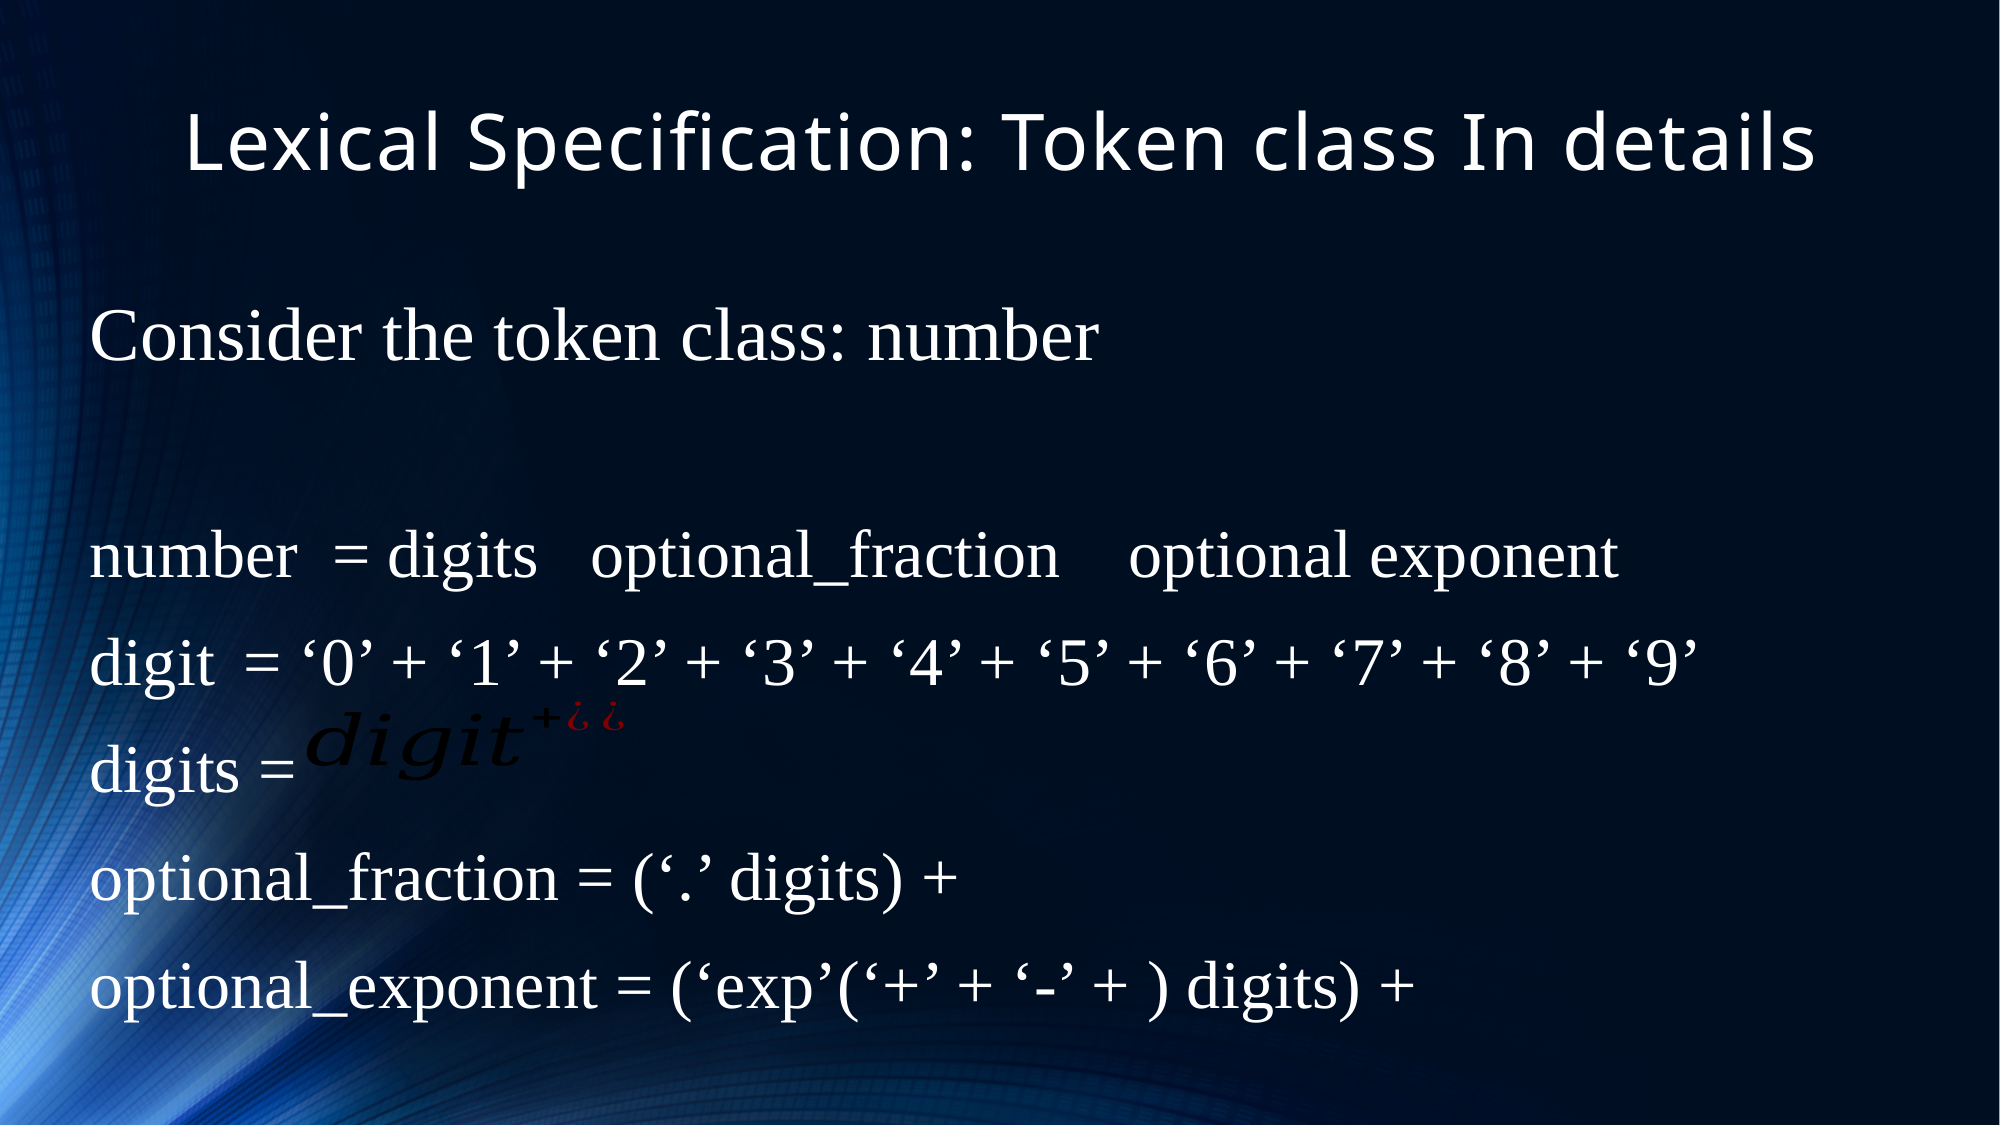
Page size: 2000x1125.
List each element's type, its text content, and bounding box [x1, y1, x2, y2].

picture [0, 0, 2000, 1125]
title Lexical Specification: Token class In details [168, 19, 1844, 195]
